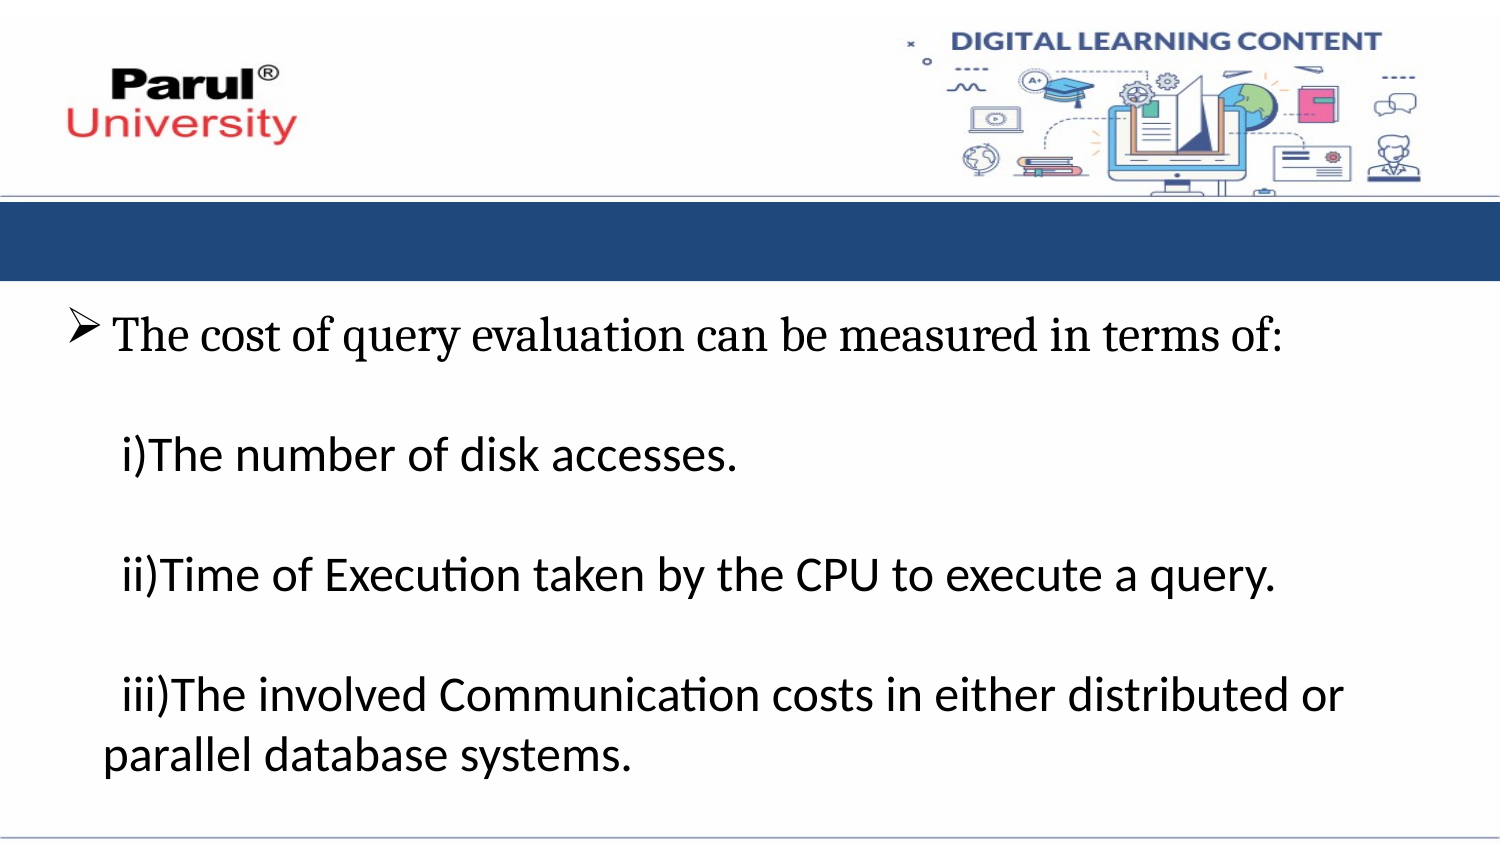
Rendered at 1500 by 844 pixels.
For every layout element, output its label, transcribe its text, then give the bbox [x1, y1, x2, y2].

subtitle The cost of query evaluation can be measured in terms of: i)The number of disk accesses. ii)Time of Execution taken by the CPU to execute a query. iii)The involved Communication costs in either distributed or parallel database systems. [27, 301, 1472, 799]
picture [0, 282, 1500, 844]
picture [0, 13, 1500, 202]
